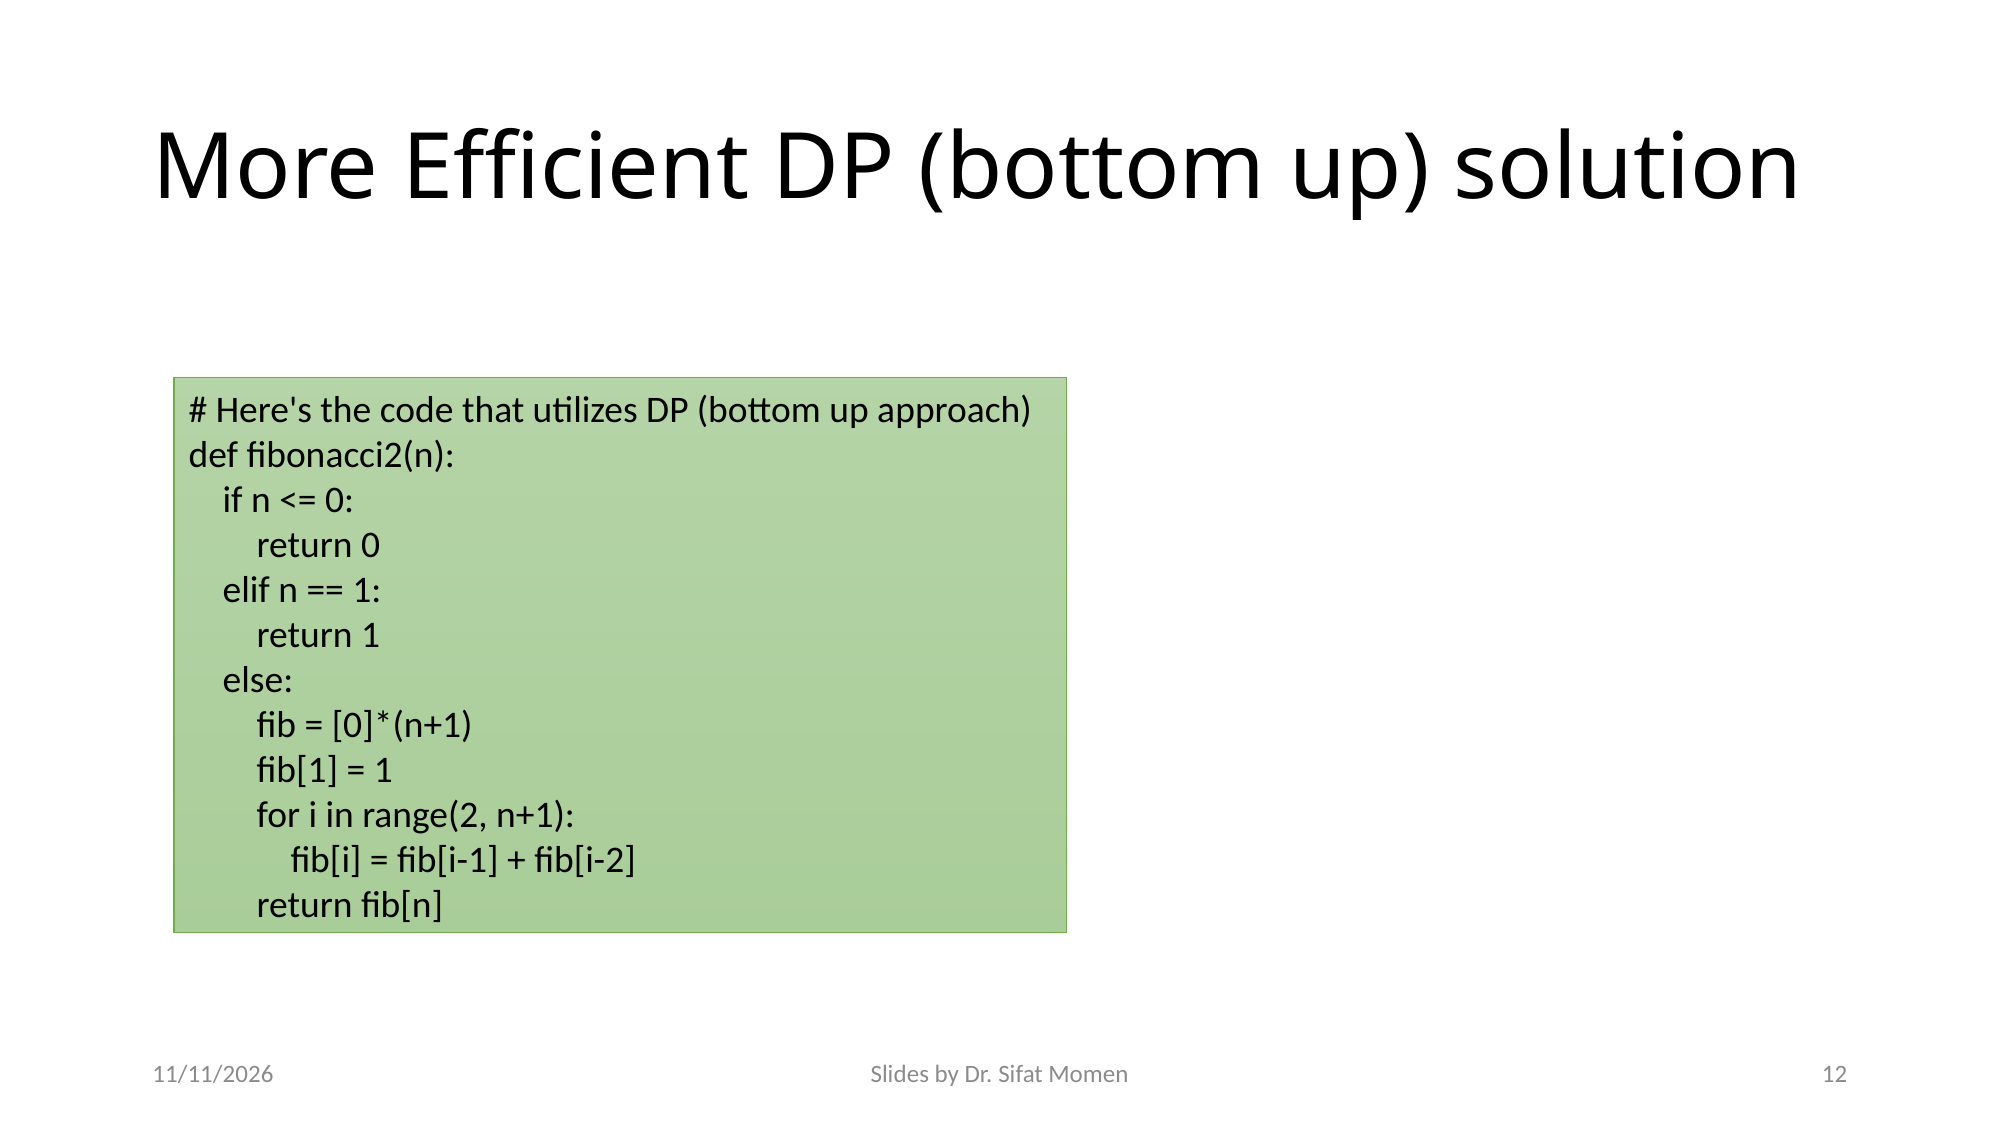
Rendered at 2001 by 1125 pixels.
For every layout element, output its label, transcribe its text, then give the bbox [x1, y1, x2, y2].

title More Efficient DP (bottom up) solution [137, 59, 1863, 278]
text_box # Here's the code that utilizes DP (bottom up approach) def fibonacci2(n): if n <= 0: return 0 elif n == 1: return 1 else: fib = [0]*(n+1) fib[1] = 1 for i in range(2, n+1): fib[i] = fib[i-1] + fib[i-2] return fib[n] [173, 377, 1067, 933]
slide_number 12 [1412, 1042, 1863, 1103]
footer Slides by Dr. Sifat Momen [662, 1042, 1338, 1103]
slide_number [137, 1042, 588, 1103]
